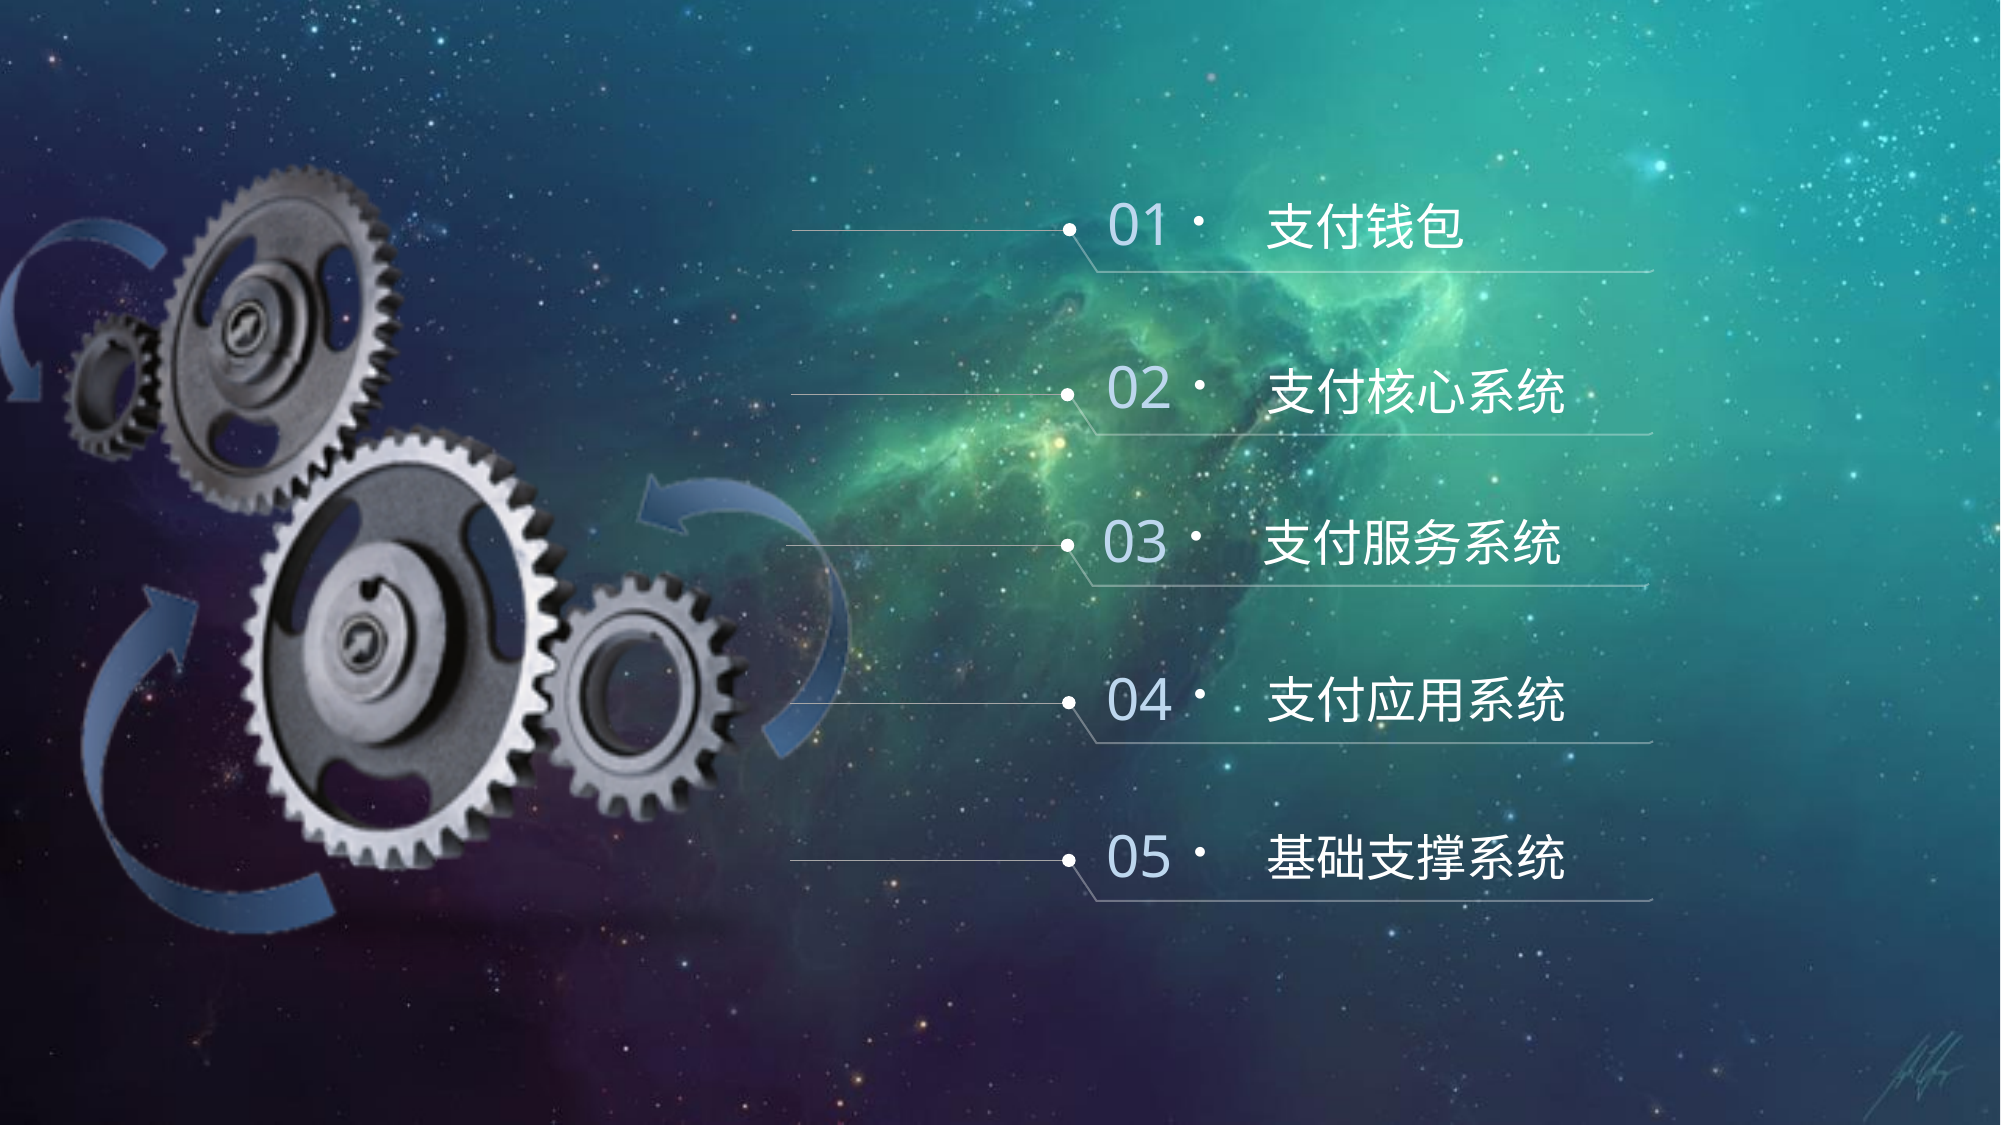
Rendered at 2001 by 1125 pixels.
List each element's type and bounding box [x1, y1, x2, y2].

text_box [786, 179, 2000, 902]
picture [0, 0, 2001, 1125]
